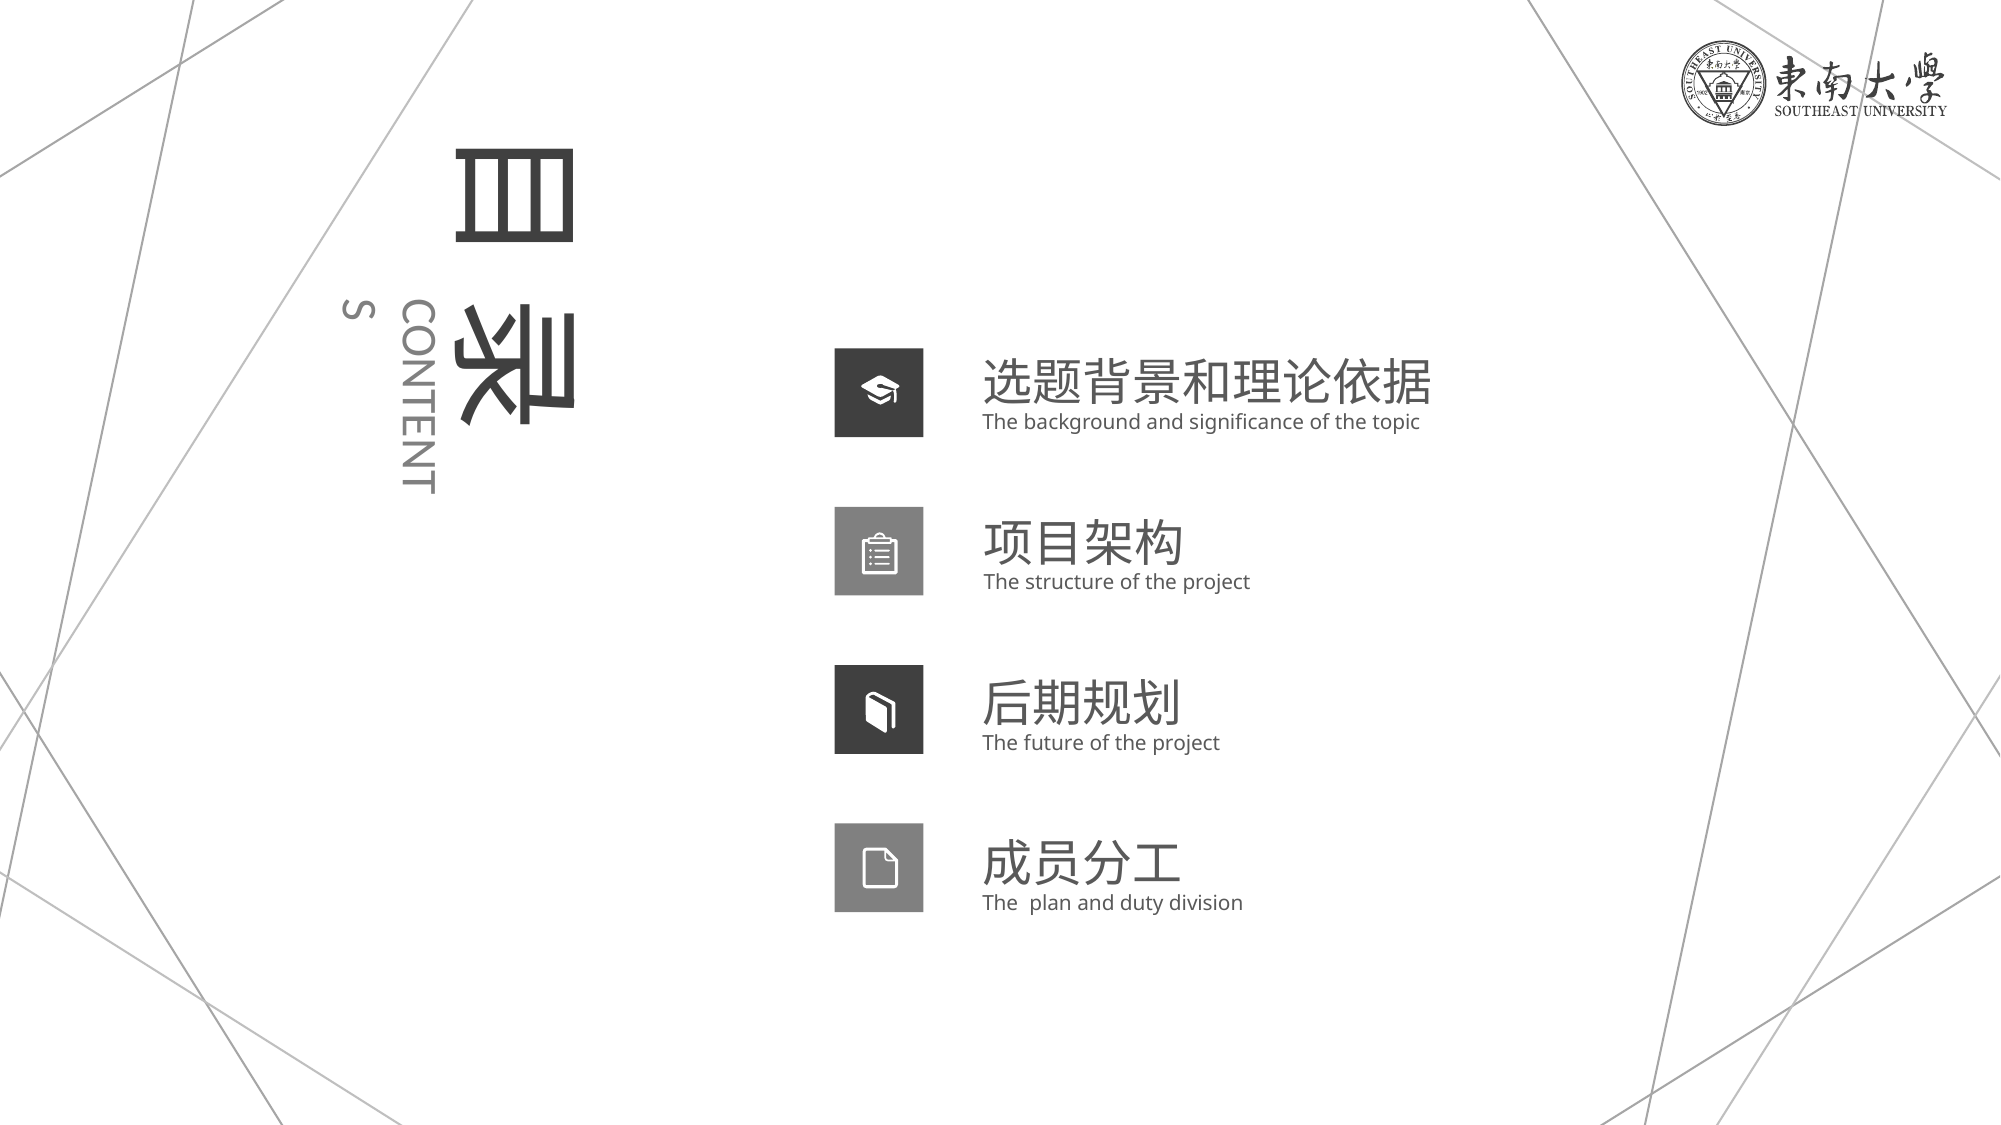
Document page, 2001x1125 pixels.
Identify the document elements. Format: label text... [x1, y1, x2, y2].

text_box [1681, 40, 1948, 126]
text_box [967, 663, 1485, 762]
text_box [967, 824, 1485, 923]
text_box 目 录 [414, 112, 612, 437]
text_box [834, 823, 924, 913]
text_box CONTENTS [369, 283, 461, 521]
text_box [968, 503, 1486, 602]
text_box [834, 348, 924, 438]
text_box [834, 506, 924, 596]
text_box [834, 665, 924, 754]
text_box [967, 343, 1485, 443]
